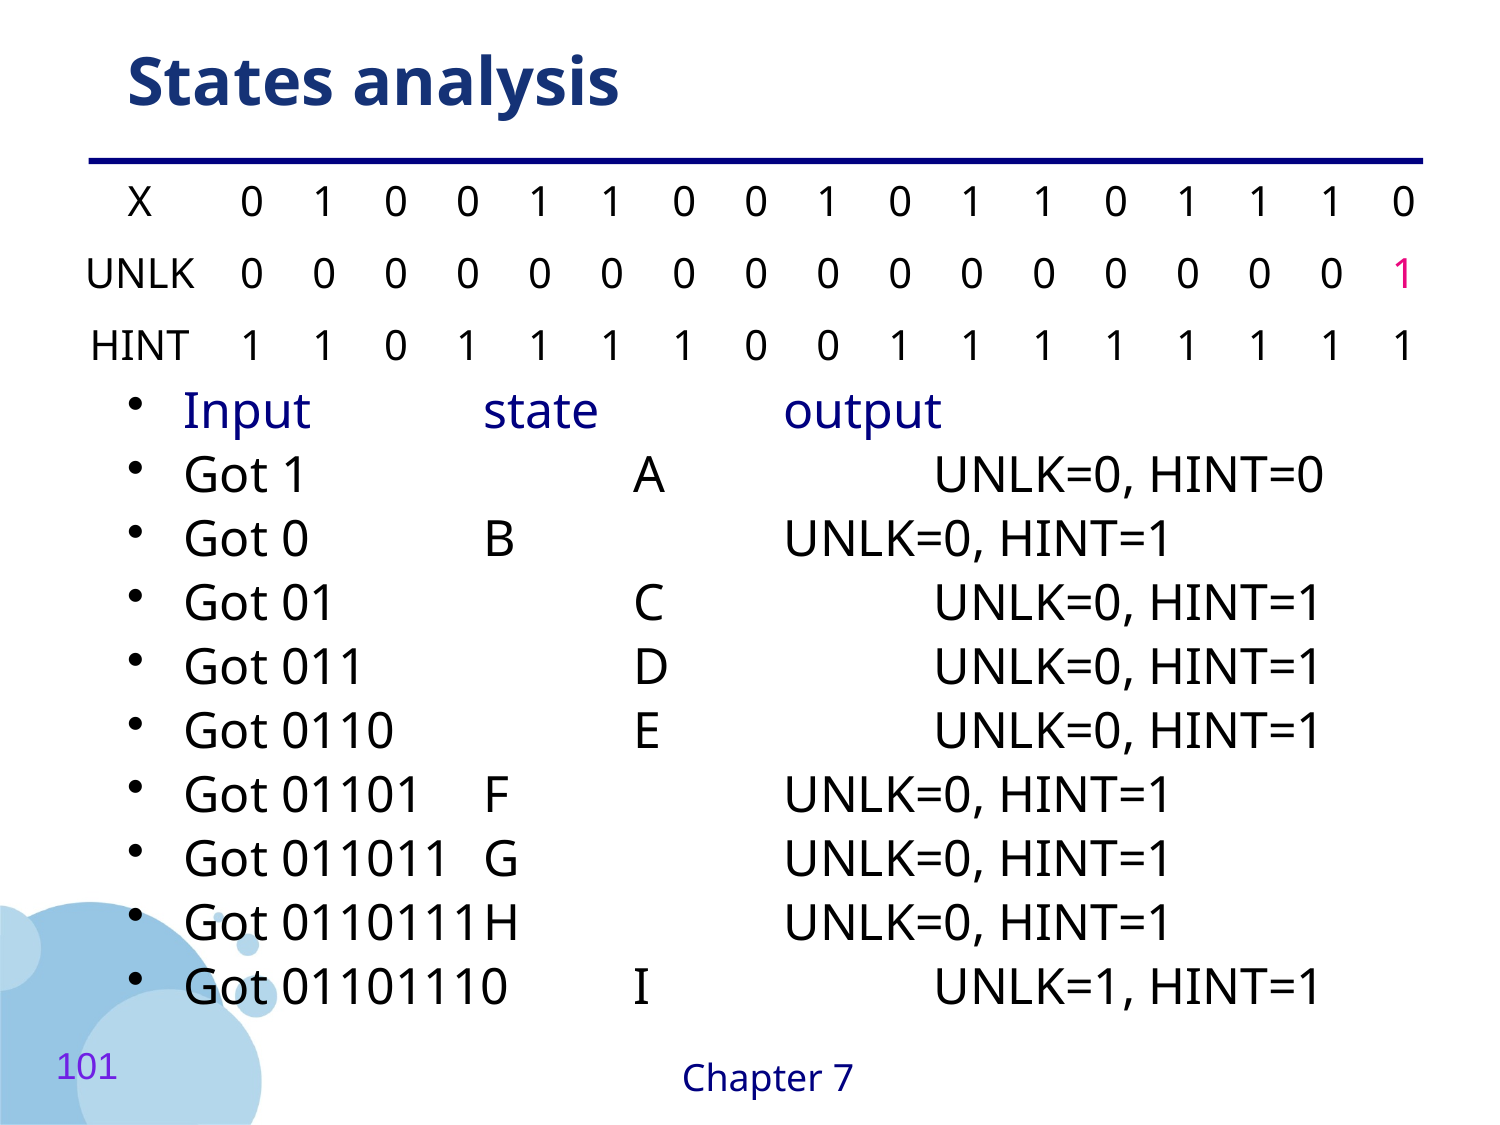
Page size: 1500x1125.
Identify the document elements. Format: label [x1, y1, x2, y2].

list [112, 380, 1436, 1050]
title [112, 31, 1424, 149]
table_cell [63, 236, 1440, 380]
table_header [63, 164, 1440, 236]
picture [0, 880, 313, 1125]
